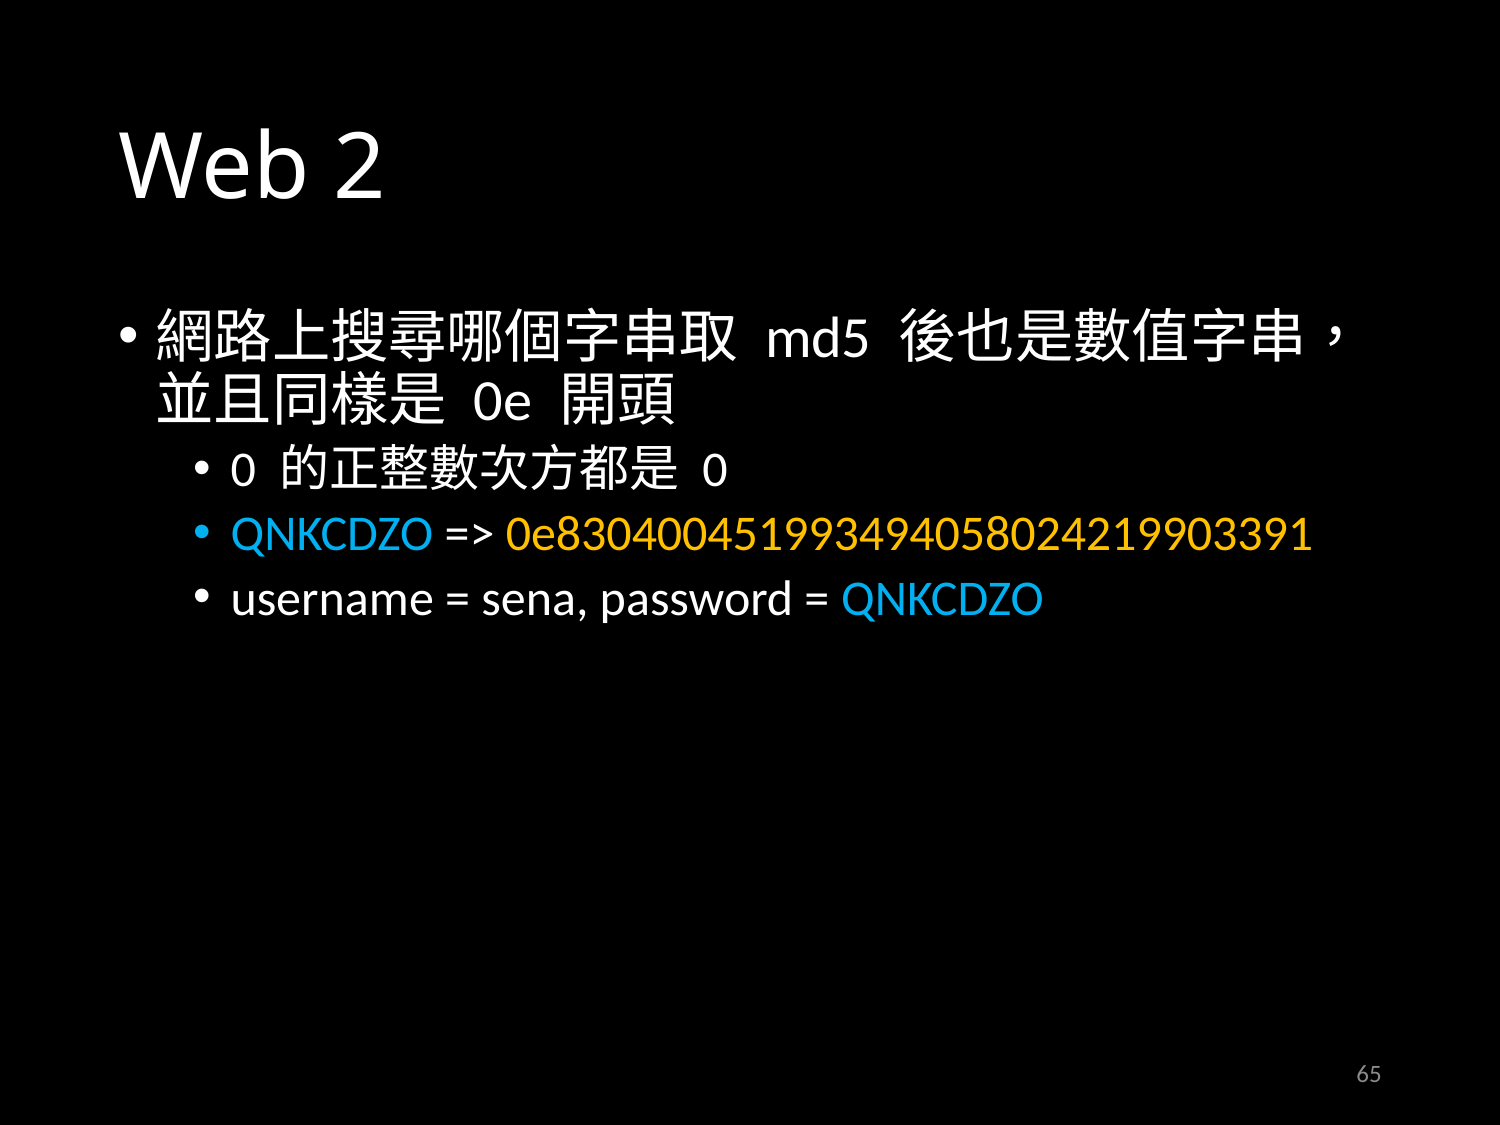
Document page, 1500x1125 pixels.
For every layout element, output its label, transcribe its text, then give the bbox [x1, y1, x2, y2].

slide_number 65 [1059, 1042, 1397, 1103]
title Web 2 [103, 59, 1397, 278]
list 網路上搜尋哪個字串取 md5 後也是數值字串，並且同樣是 0e 開頭 0 的正整數次方都是 0 QNKCDZO => 0e830400451993494058024219903391 username = sena, password = QNKCDZO [103, 299, 1397, 1014]
